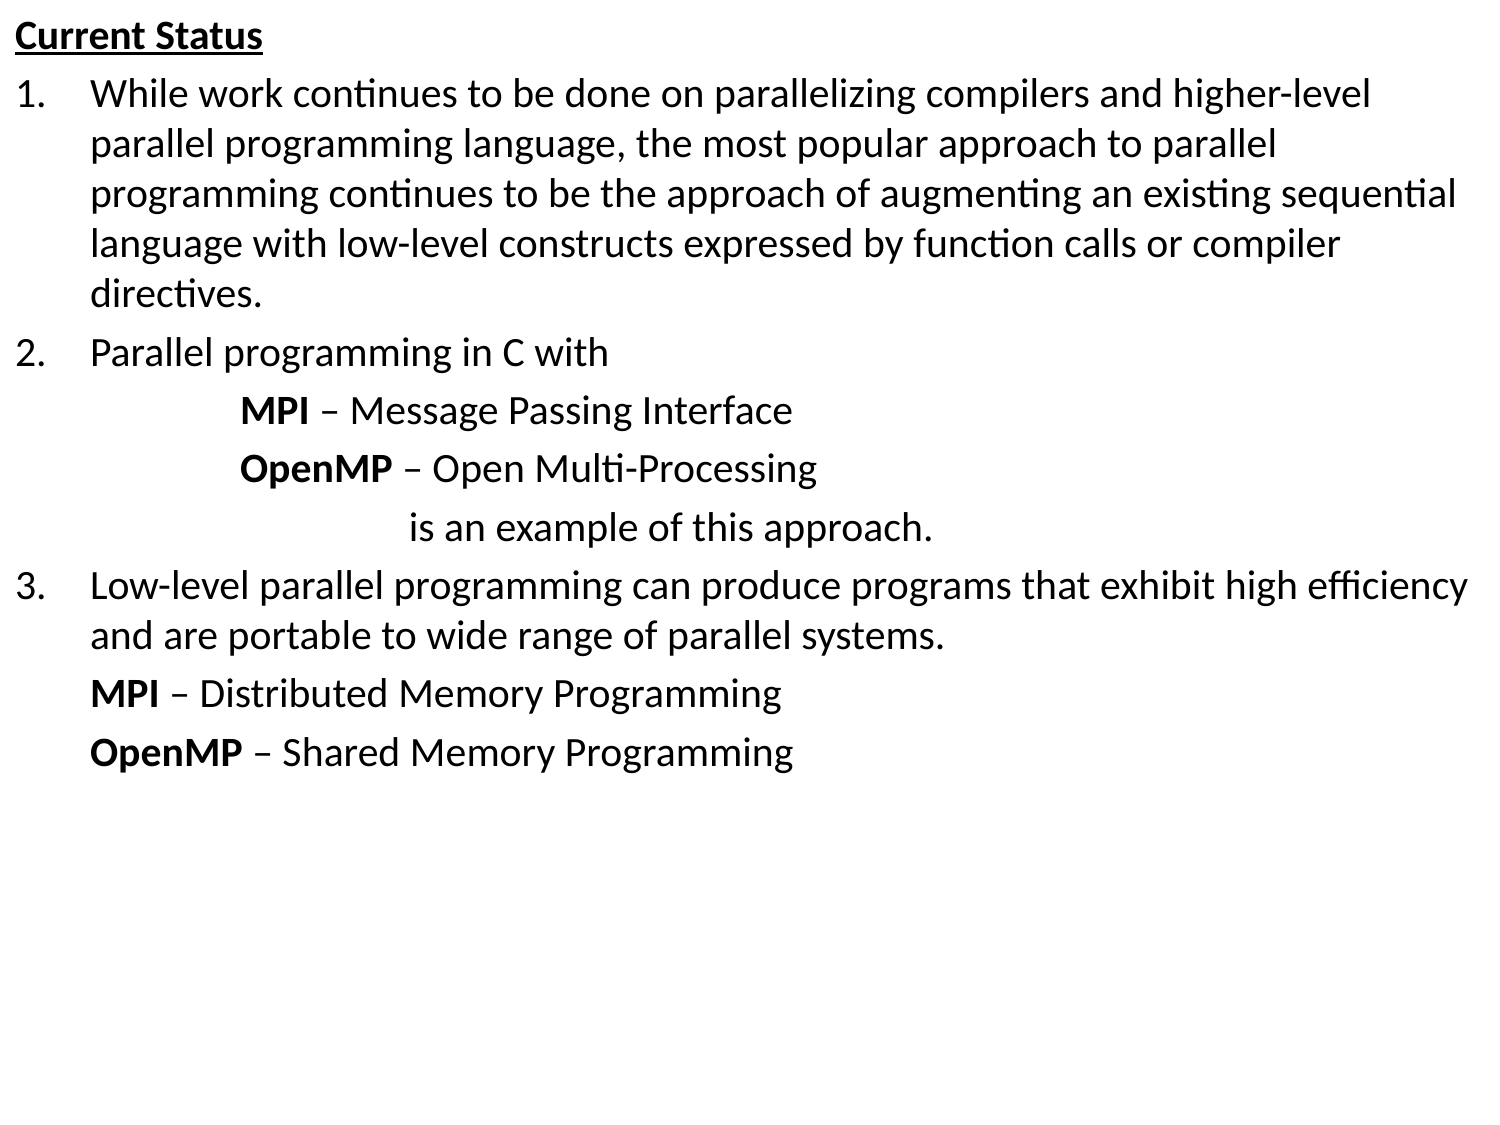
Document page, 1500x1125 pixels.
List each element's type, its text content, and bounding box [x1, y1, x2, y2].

list Current Status While work continues to be done on parallelizing compilers and higher-level parallel programming language, the most popular approach to parallel programming continues to be the approach of augmenting an existing sequential language with low-level constructs expressed by function calls or compiler directives. Parallel programming in C with MPI – Message Passing Interface OpenMP – Open Multi-Processing is an example of this approach. Low-level parallel programming can produce programs that exhibit high efficiency and are portable to wide range of parallel systems. MPI – Distributed Memory Programming OpenMP – Shared Memory Programming [0, 0, 1500, 1125]
